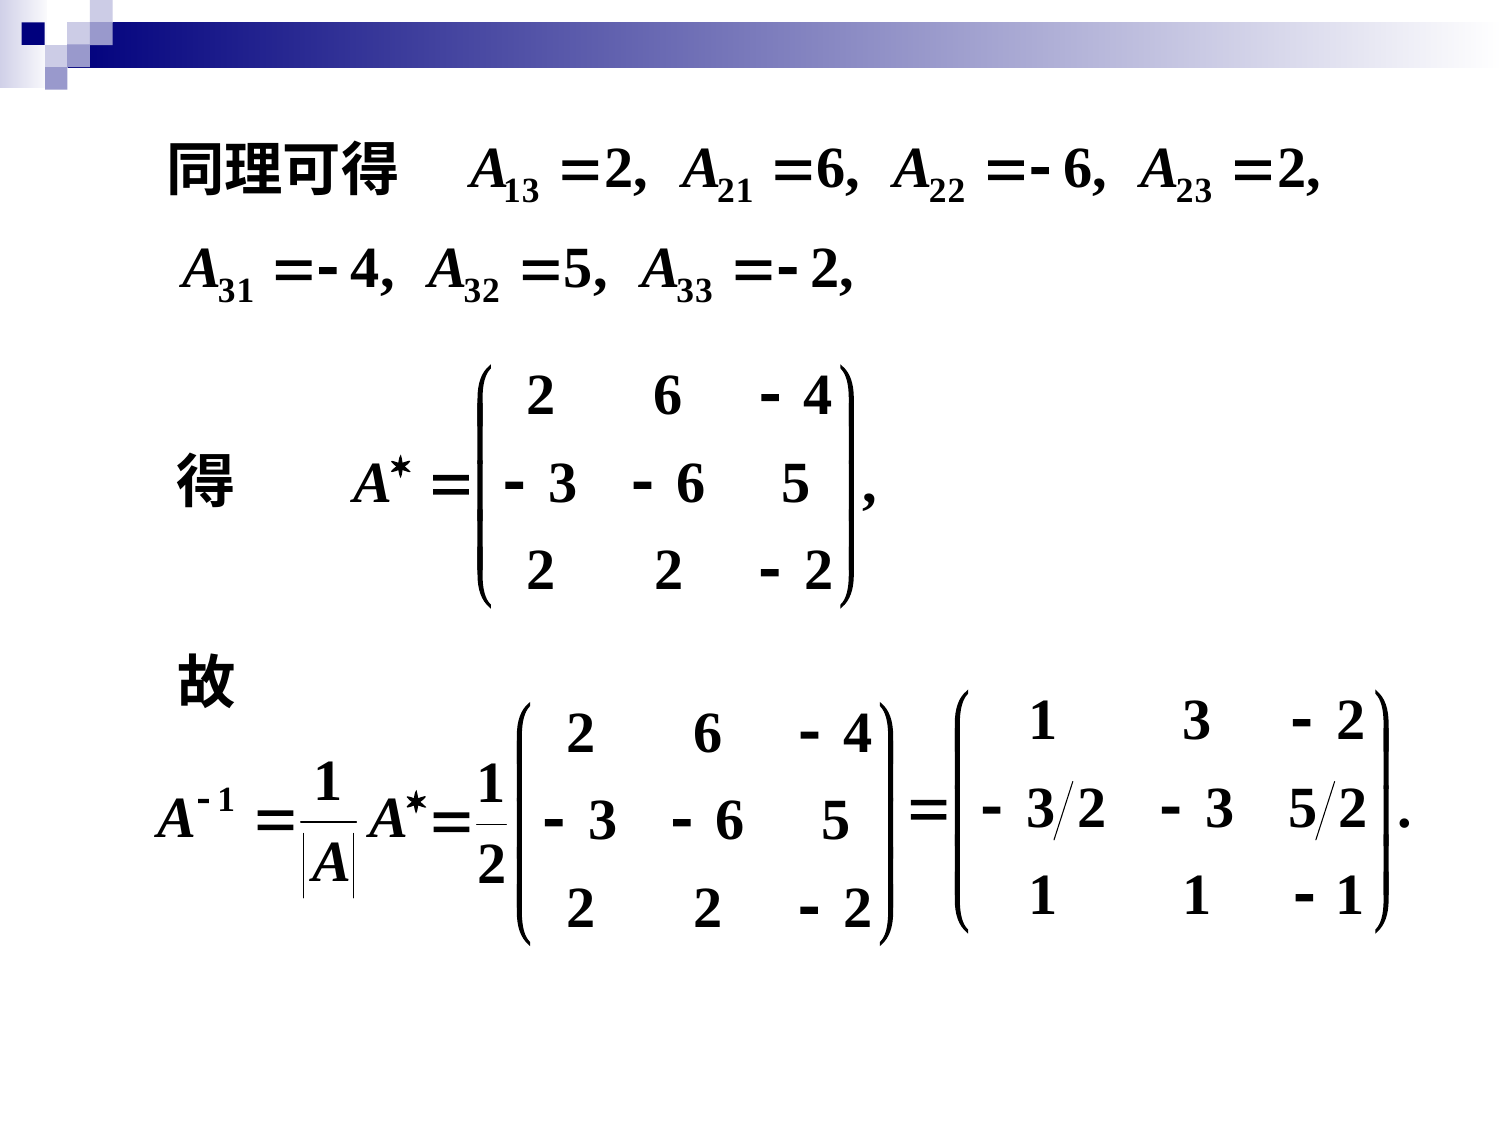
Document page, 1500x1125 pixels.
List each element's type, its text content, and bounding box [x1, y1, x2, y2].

text_box 同理可得 [151, 125, 415, 210]
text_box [174, 362, 880, 611]
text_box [149, 749, 419, 903]
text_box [424, 699, 905, 949]
text_box 故 [162, 637, 251, 723]
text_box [174, 237, 857, 309]
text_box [901, 687, 1413, 936]
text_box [462, 137, 1324, 209]
